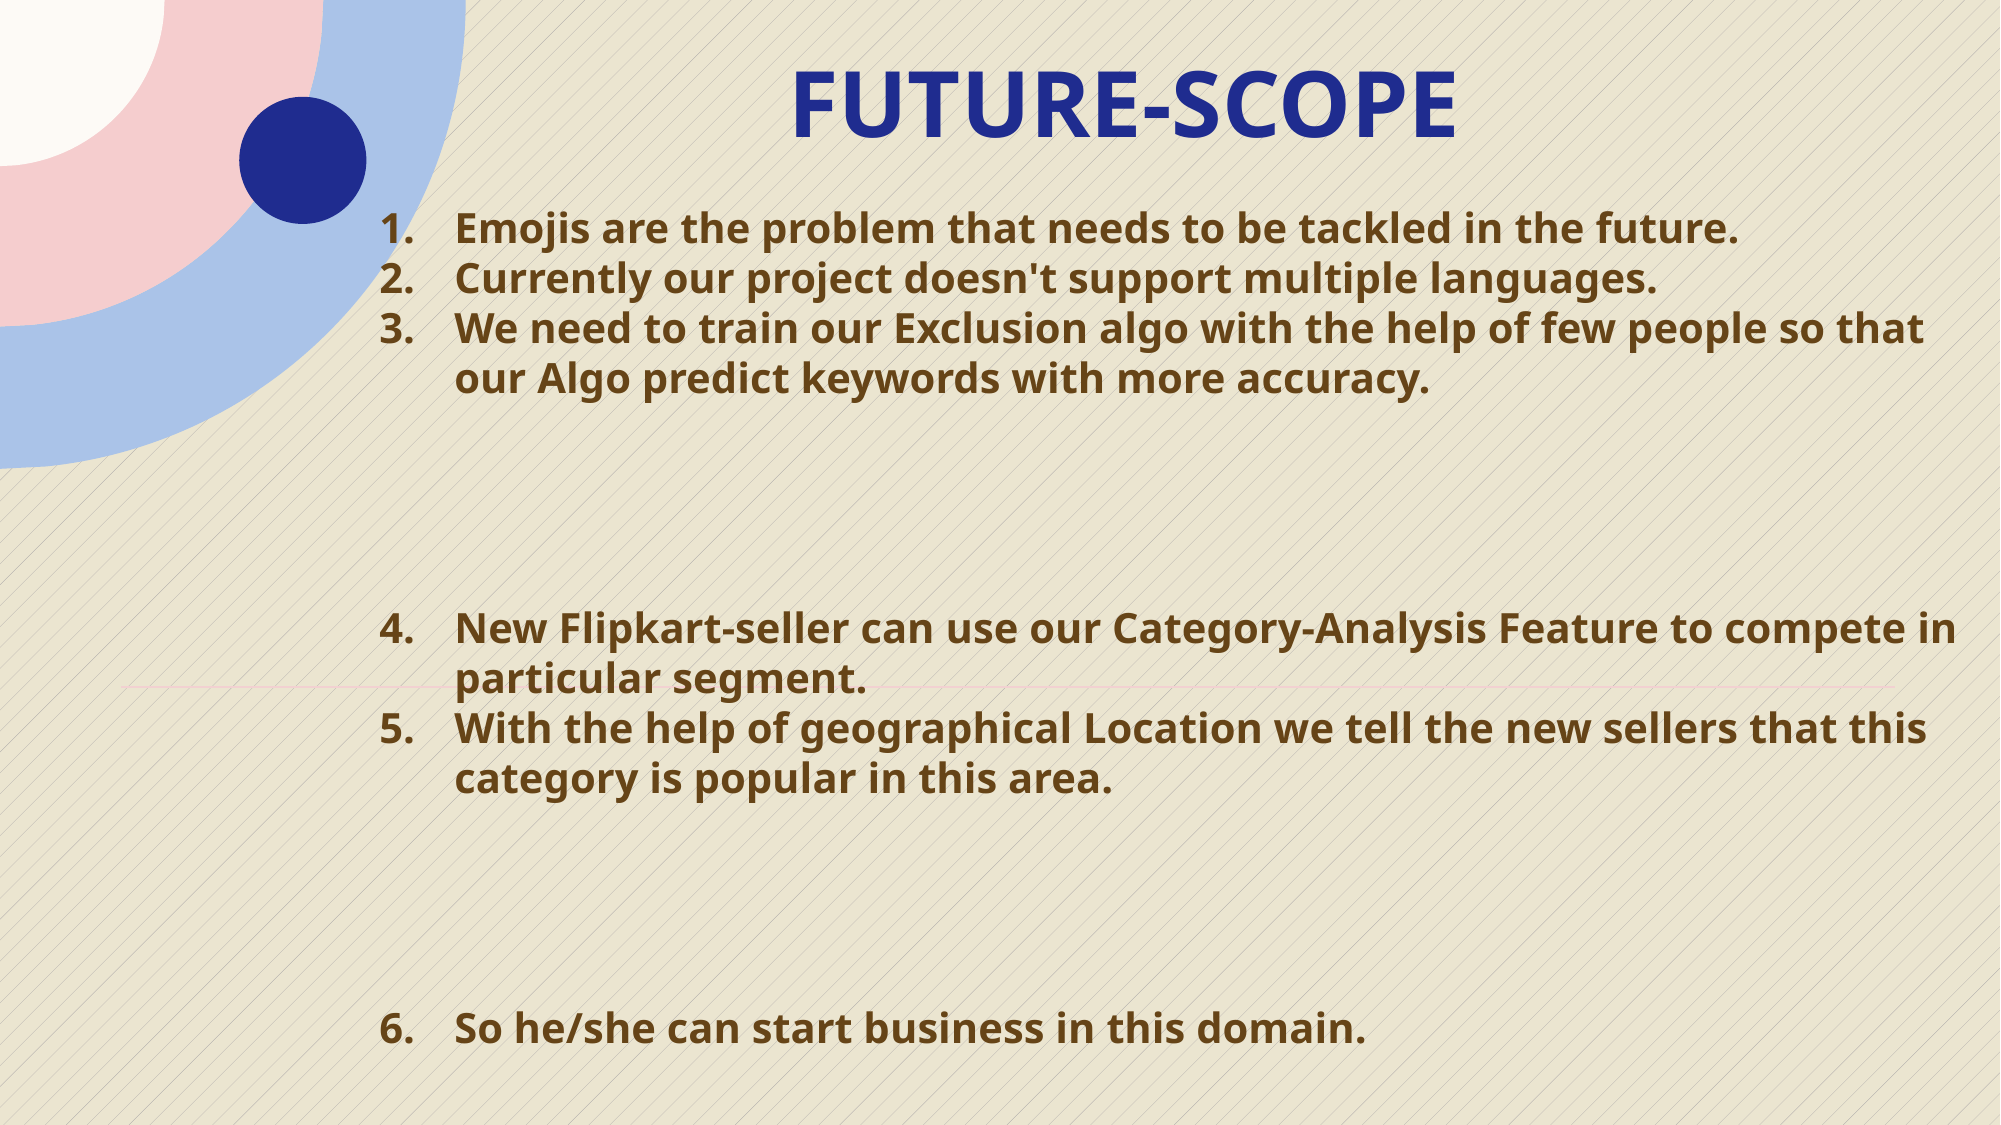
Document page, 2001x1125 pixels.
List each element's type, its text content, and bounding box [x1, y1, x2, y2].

title Future-Scope [249, 38, 2000, 165]
text_box Emojis are the problem that needs to be tackled in the future. Currently our project doesn't support multiple languages. We need to train our Exclusion algo with the help of few people so that our Algo predict keywords with more accuracy. New Flipkart-seller can use our Category-Analysis Feature to compete in particular segment. With the help of geographical Location we tell the new sellers that this category is popular in this area. So he/she can start business in this domain. [364, 194, 2000, 1060]
